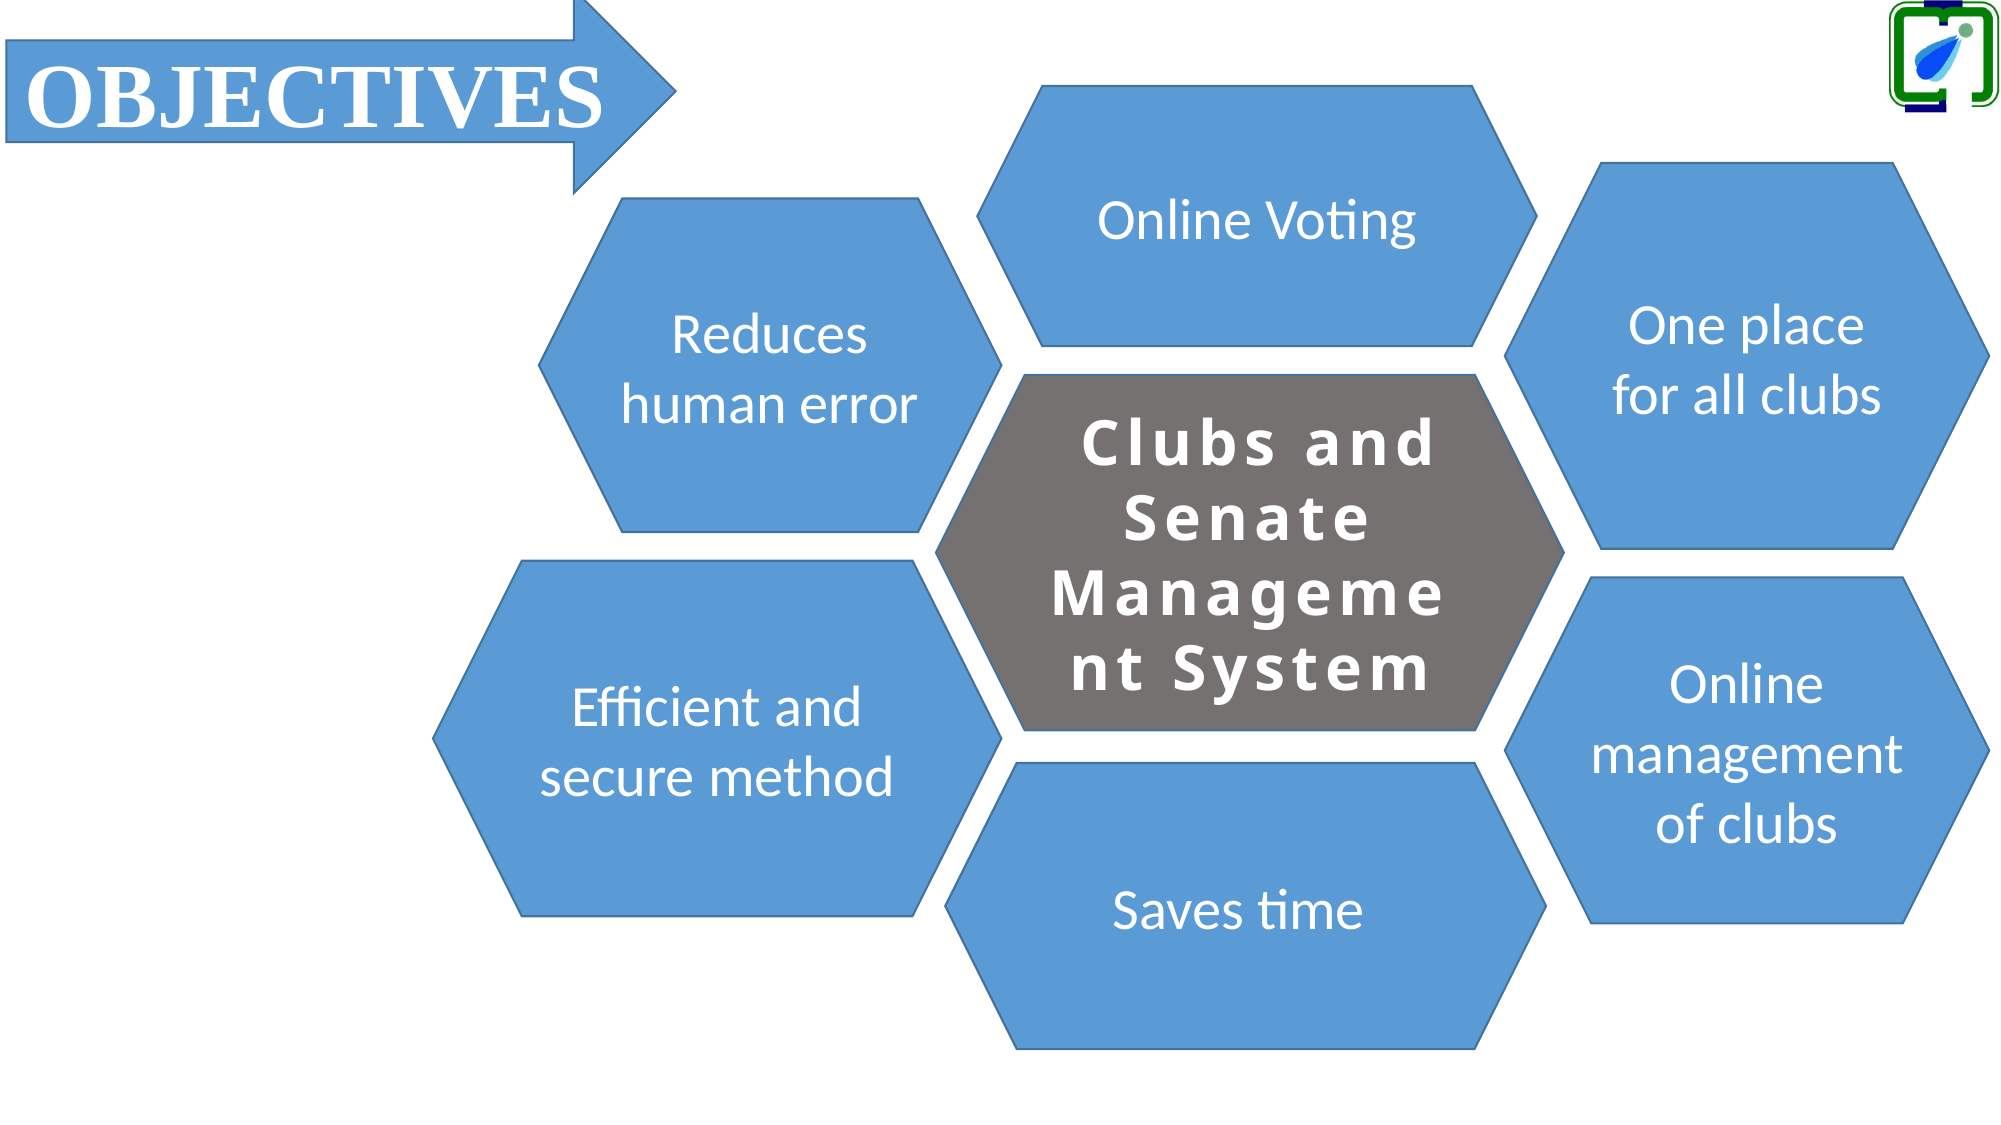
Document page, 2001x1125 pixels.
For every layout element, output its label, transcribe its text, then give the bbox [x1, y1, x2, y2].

picture [1887, 0, 2000, 113]
text_box Online management of clubs [1503, 576, 1991, 925]
text_box Saves time [944, 761, 1548, 1051]
text_box One place for all clubs [1503, 161, 1991, 550]
text_box OBJECTIVES [5, 0, 678, 196]
text_box Online Voting [976, 84, 1538, 348]
text_box Reduces human error [537, 197, 1003, 534]
text_box Efficient and secure method [431, 559, 1003, 918]
text_box Clubs and Senate Management System [934, 373, 1565, 732]
